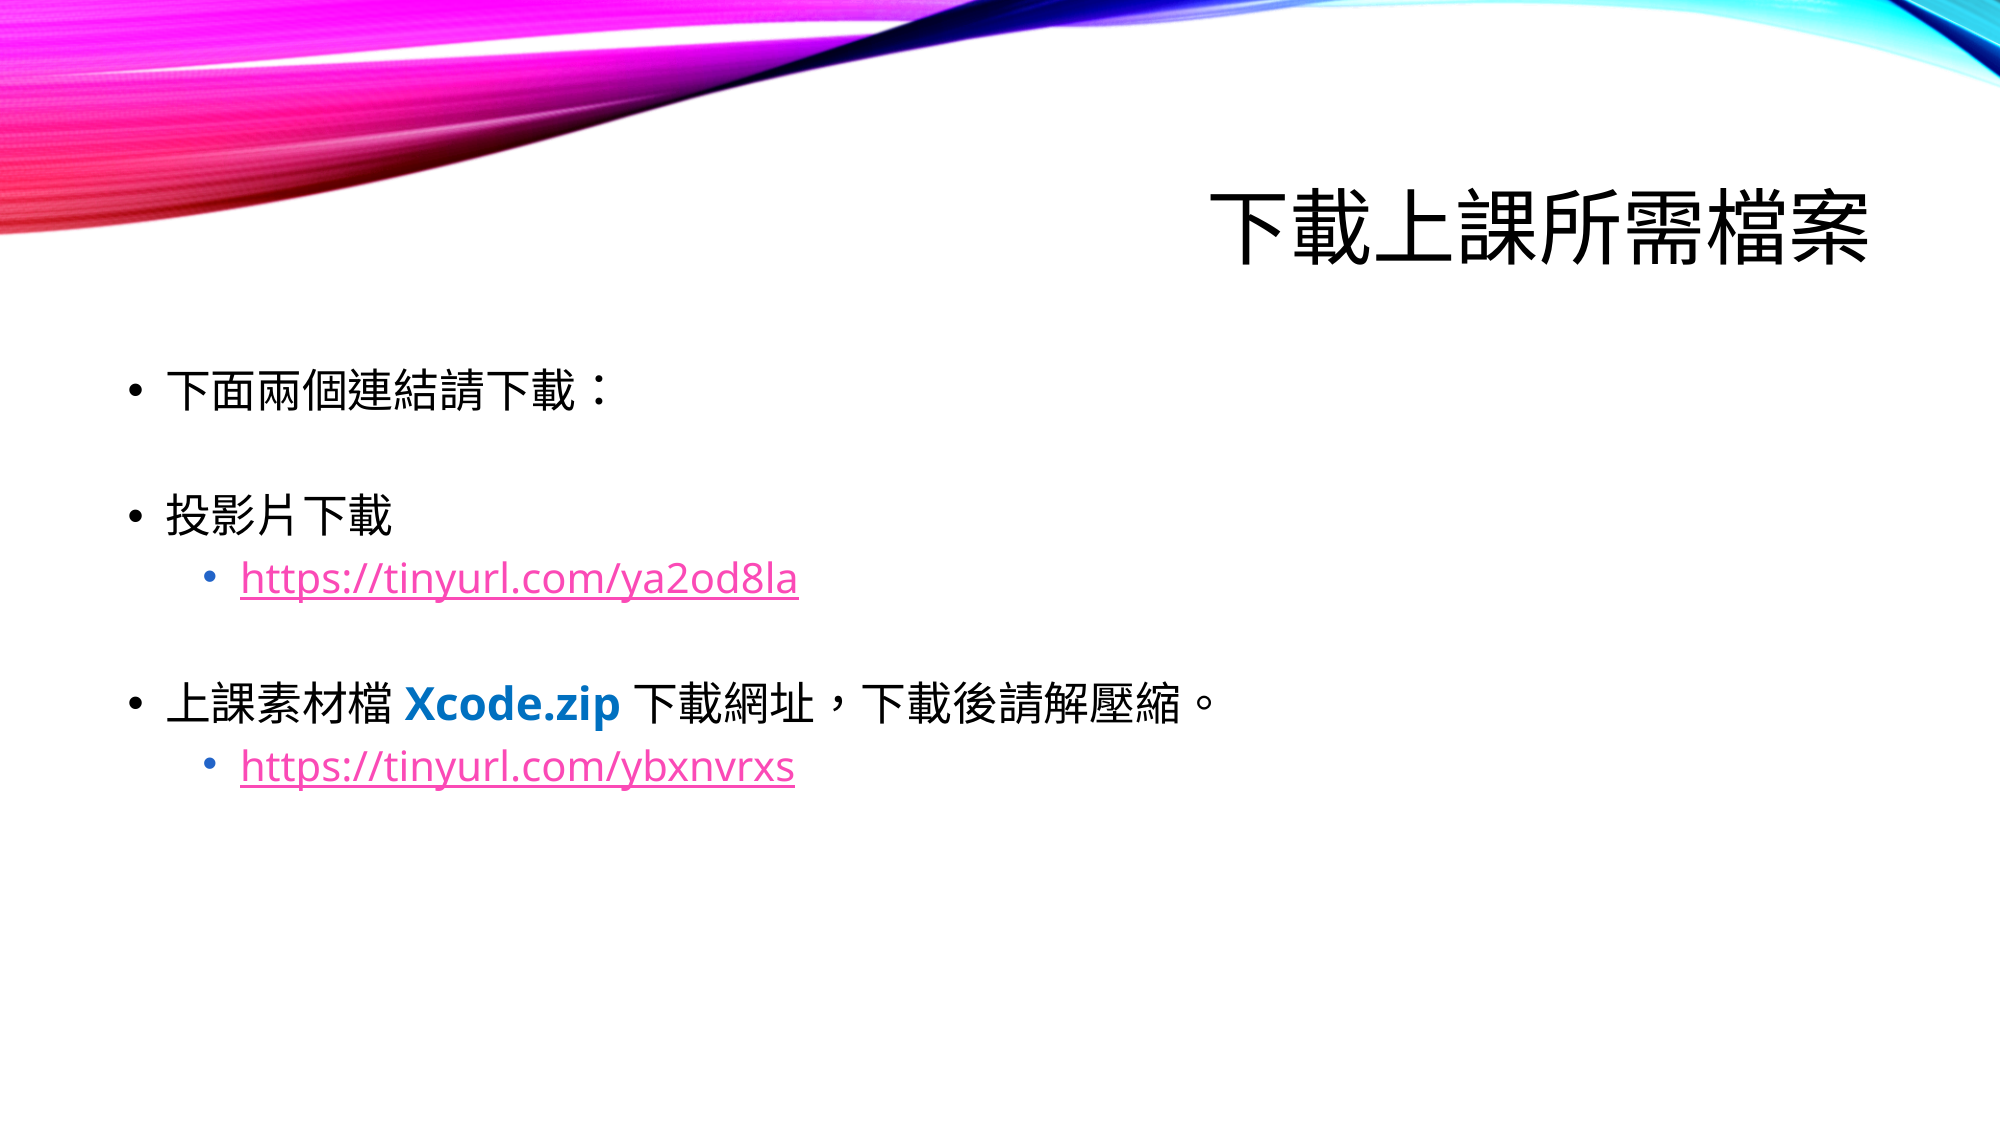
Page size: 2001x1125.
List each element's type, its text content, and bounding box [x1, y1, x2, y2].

picture [1890, 0, 2000, 75]
list 下面兩個連結請下載： 投影片下載 https://tinyurl.com/ya2od8la 上課素材檔Xcode.zip下載網址，下載後請解壓縮。 https://tinyurl.com/ybxnvrxs [112, 360, 1888, 1021]
title 下載上課所需檔案 [474, 125, 1888, 338]
picture [1910, 0, 2000, 45]
picture [0, 0, 2000, 237]
